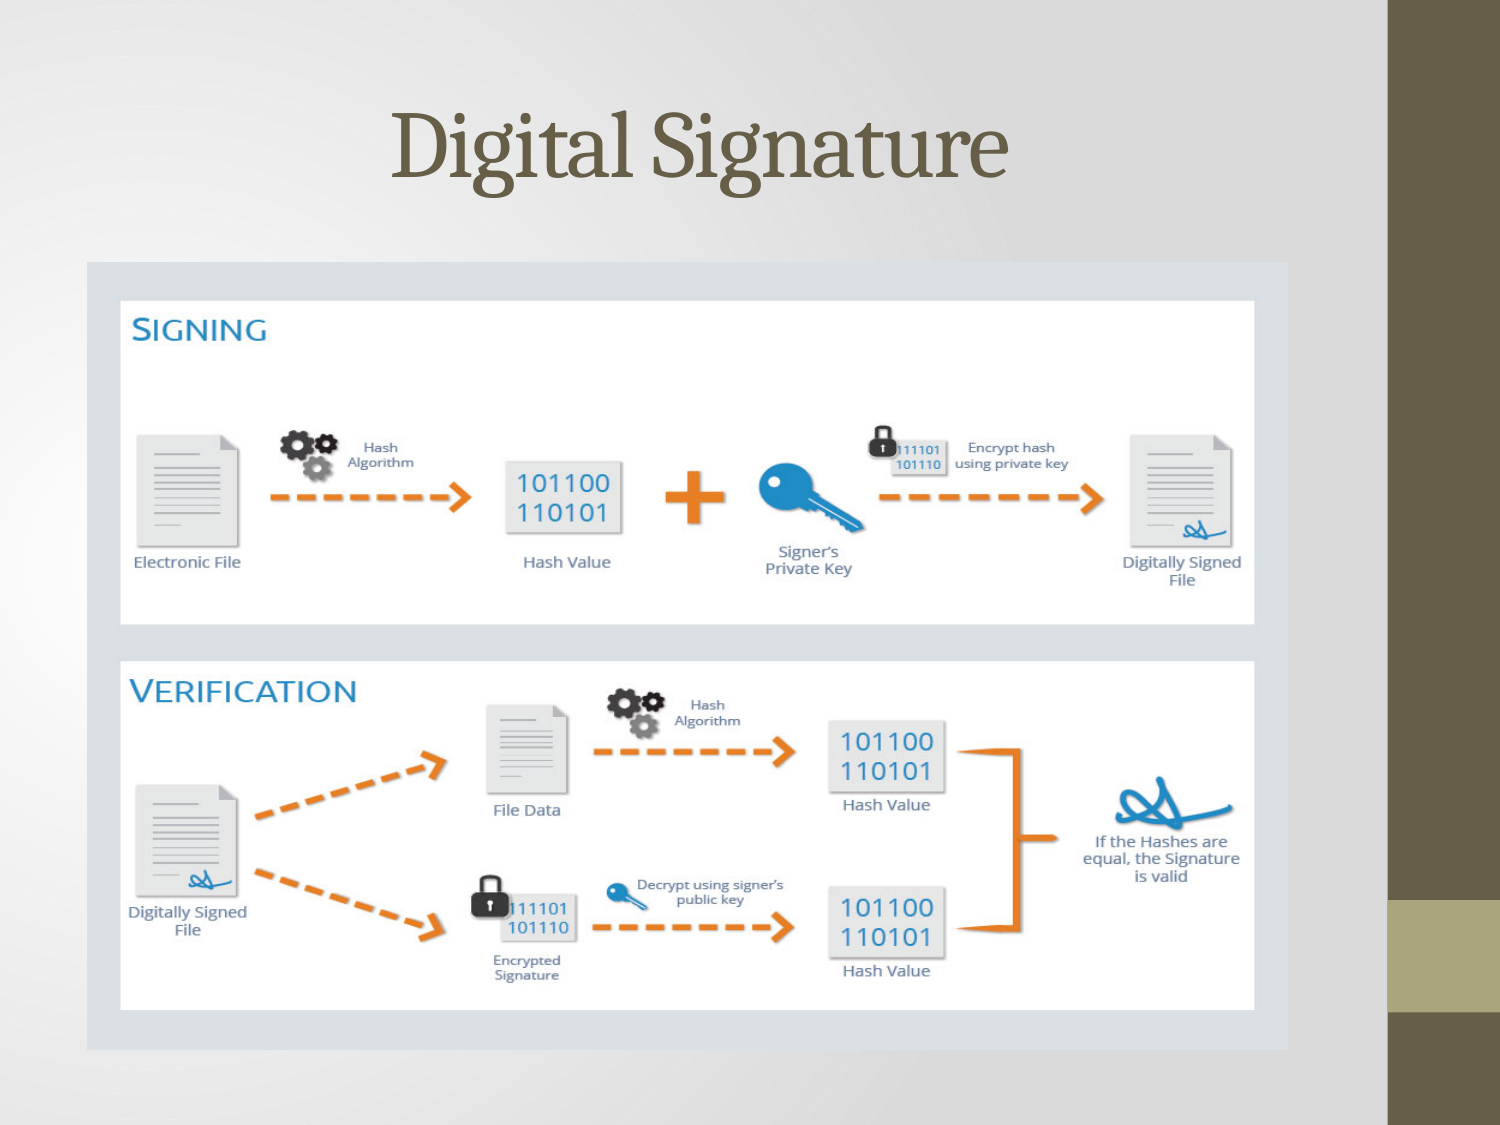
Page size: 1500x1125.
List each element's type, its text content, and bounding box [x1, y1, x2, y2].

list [86, 261, 1288, 1051]
title Digital Signature [75, 45, 1325, 233]
